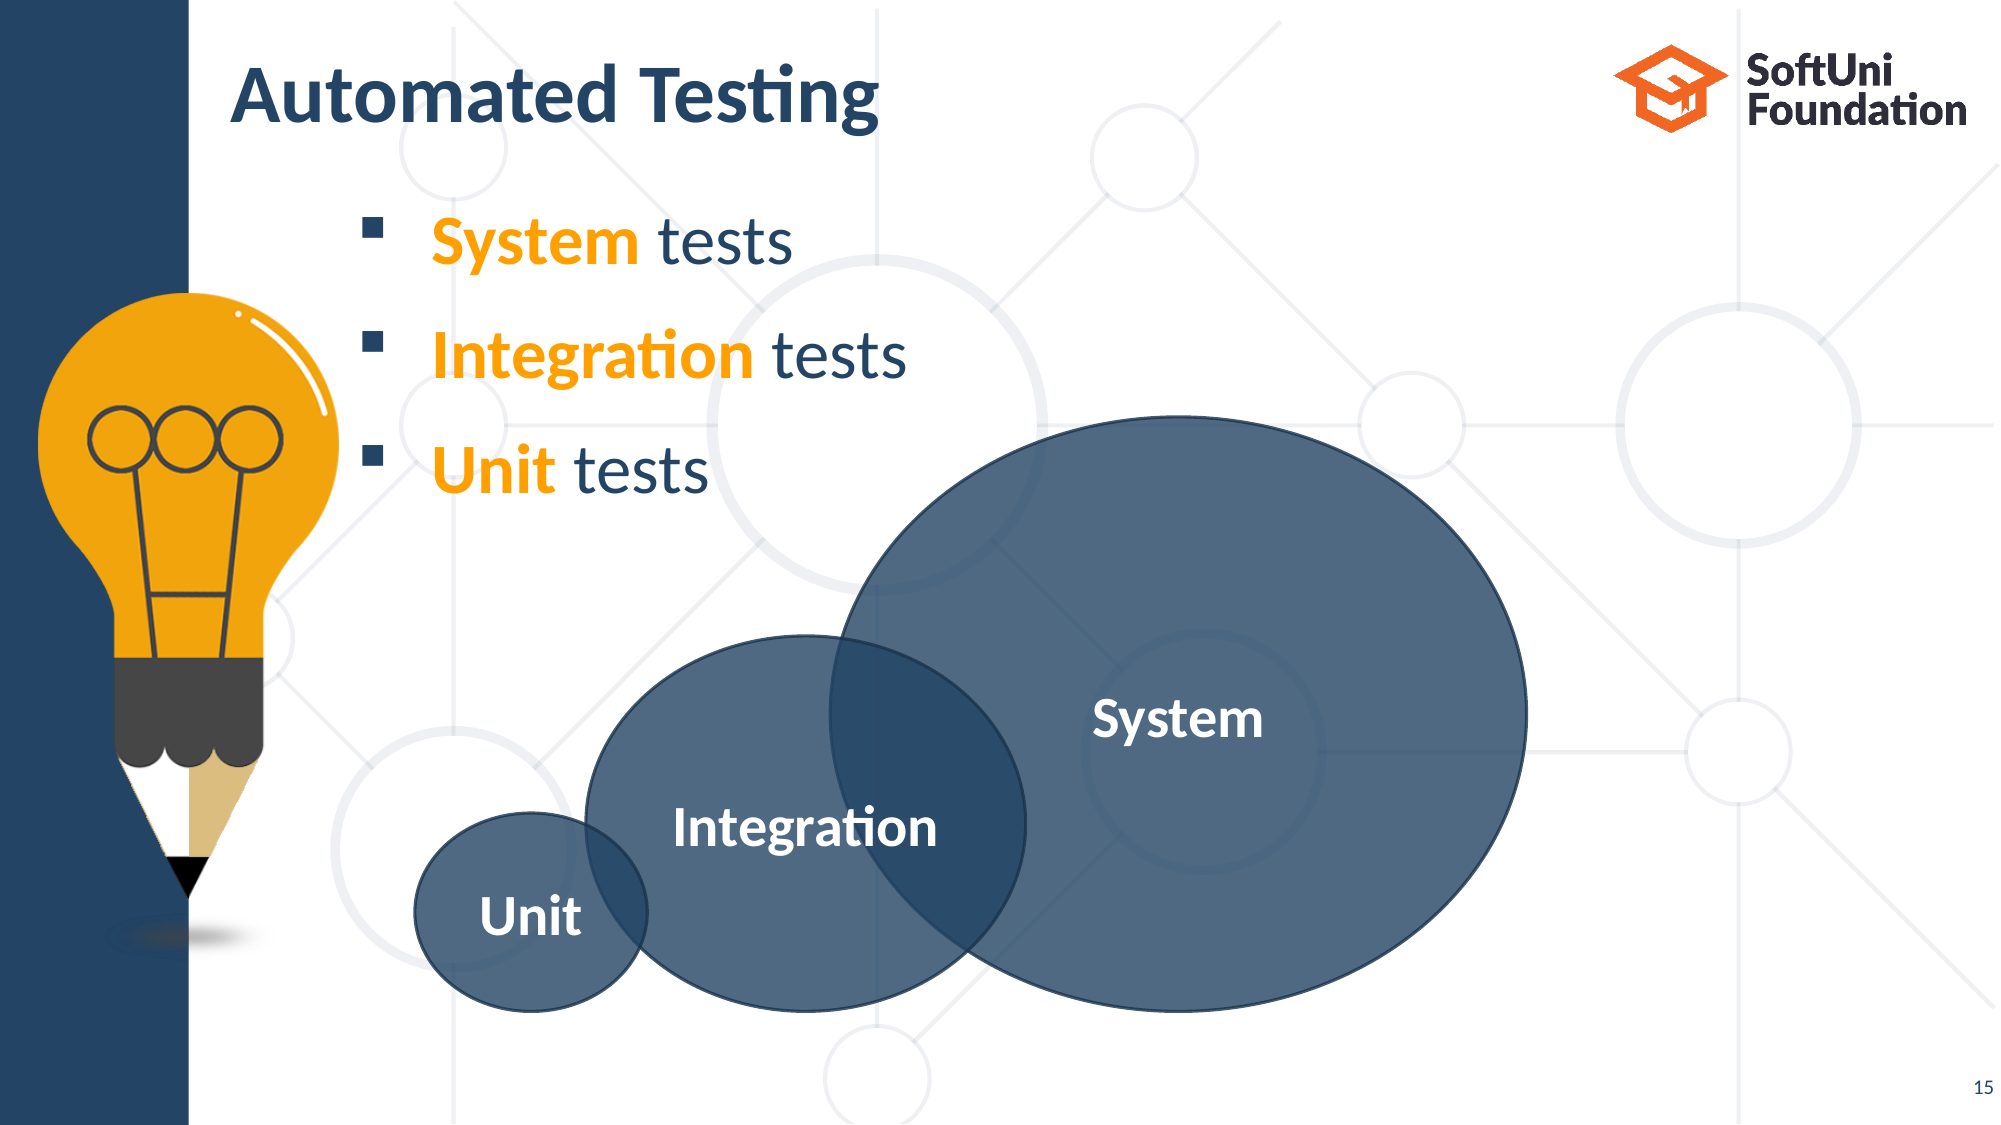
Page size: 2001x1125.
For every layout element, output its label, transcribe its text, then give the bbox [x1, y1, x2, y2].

list System tests Integration tests Unit tests [338, 183, 1968, 1050]
picture [38, 293, 338, 961]
slide_number 15 [1929, 1070, 2000, 1103]
title Automated Testing [212, 16, 1591, 162]
text_box Integration [583, 633, 1028, 1014]
picture [1613, 44, 1966, 133]
text_box System [840, 414, 1529, 1014]
text_box Unit [412, 810, 650, 1014]
